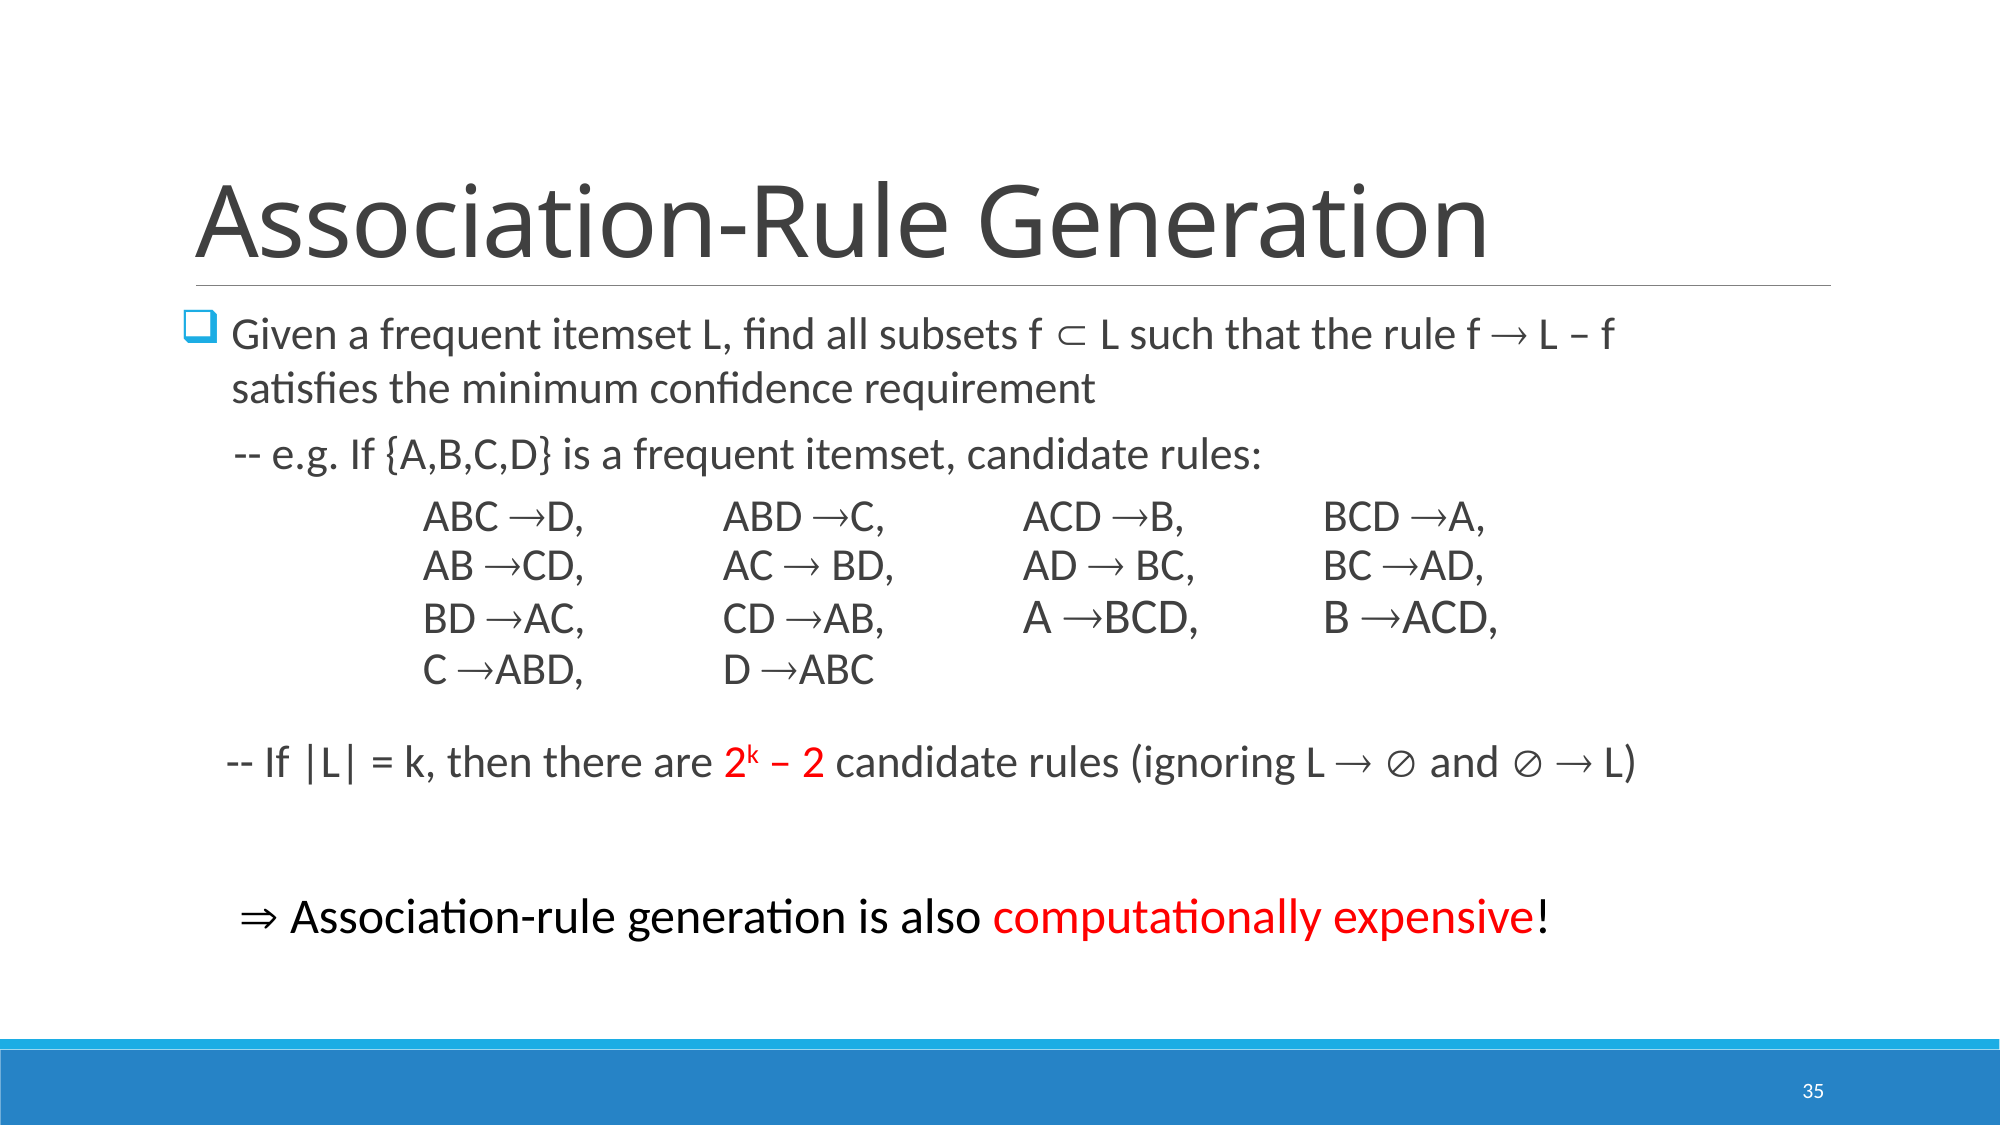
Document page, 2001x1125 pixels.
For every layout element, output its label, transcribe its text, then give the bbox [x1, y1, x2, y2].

title Association-Rule Generation [180, 47, 1830, 285]
slide_number 35 [1624, 1059, 1840, 1120]
list Given a frequent itemset L, find all subsets f  L such that the rule f  L – f satisfies the minimum confidence requirement -- e.g. If {A,B,C,D} is a frequent itemset, candidate rules: ABC D, ABD C, ACD B, BCD A, AB CD, AC  BD, AD  BC, BC AD, BD AC, CD AB, A BCD, B ACD, C ABD, D ABC -- If |L| = k, then there are 2k – 2 candidate rules (ignoring L   and   L) [180, 302, 1830, 835]
text_box  Association-rule generation is also computationally expensive! [223, 876, 1616, 951]
